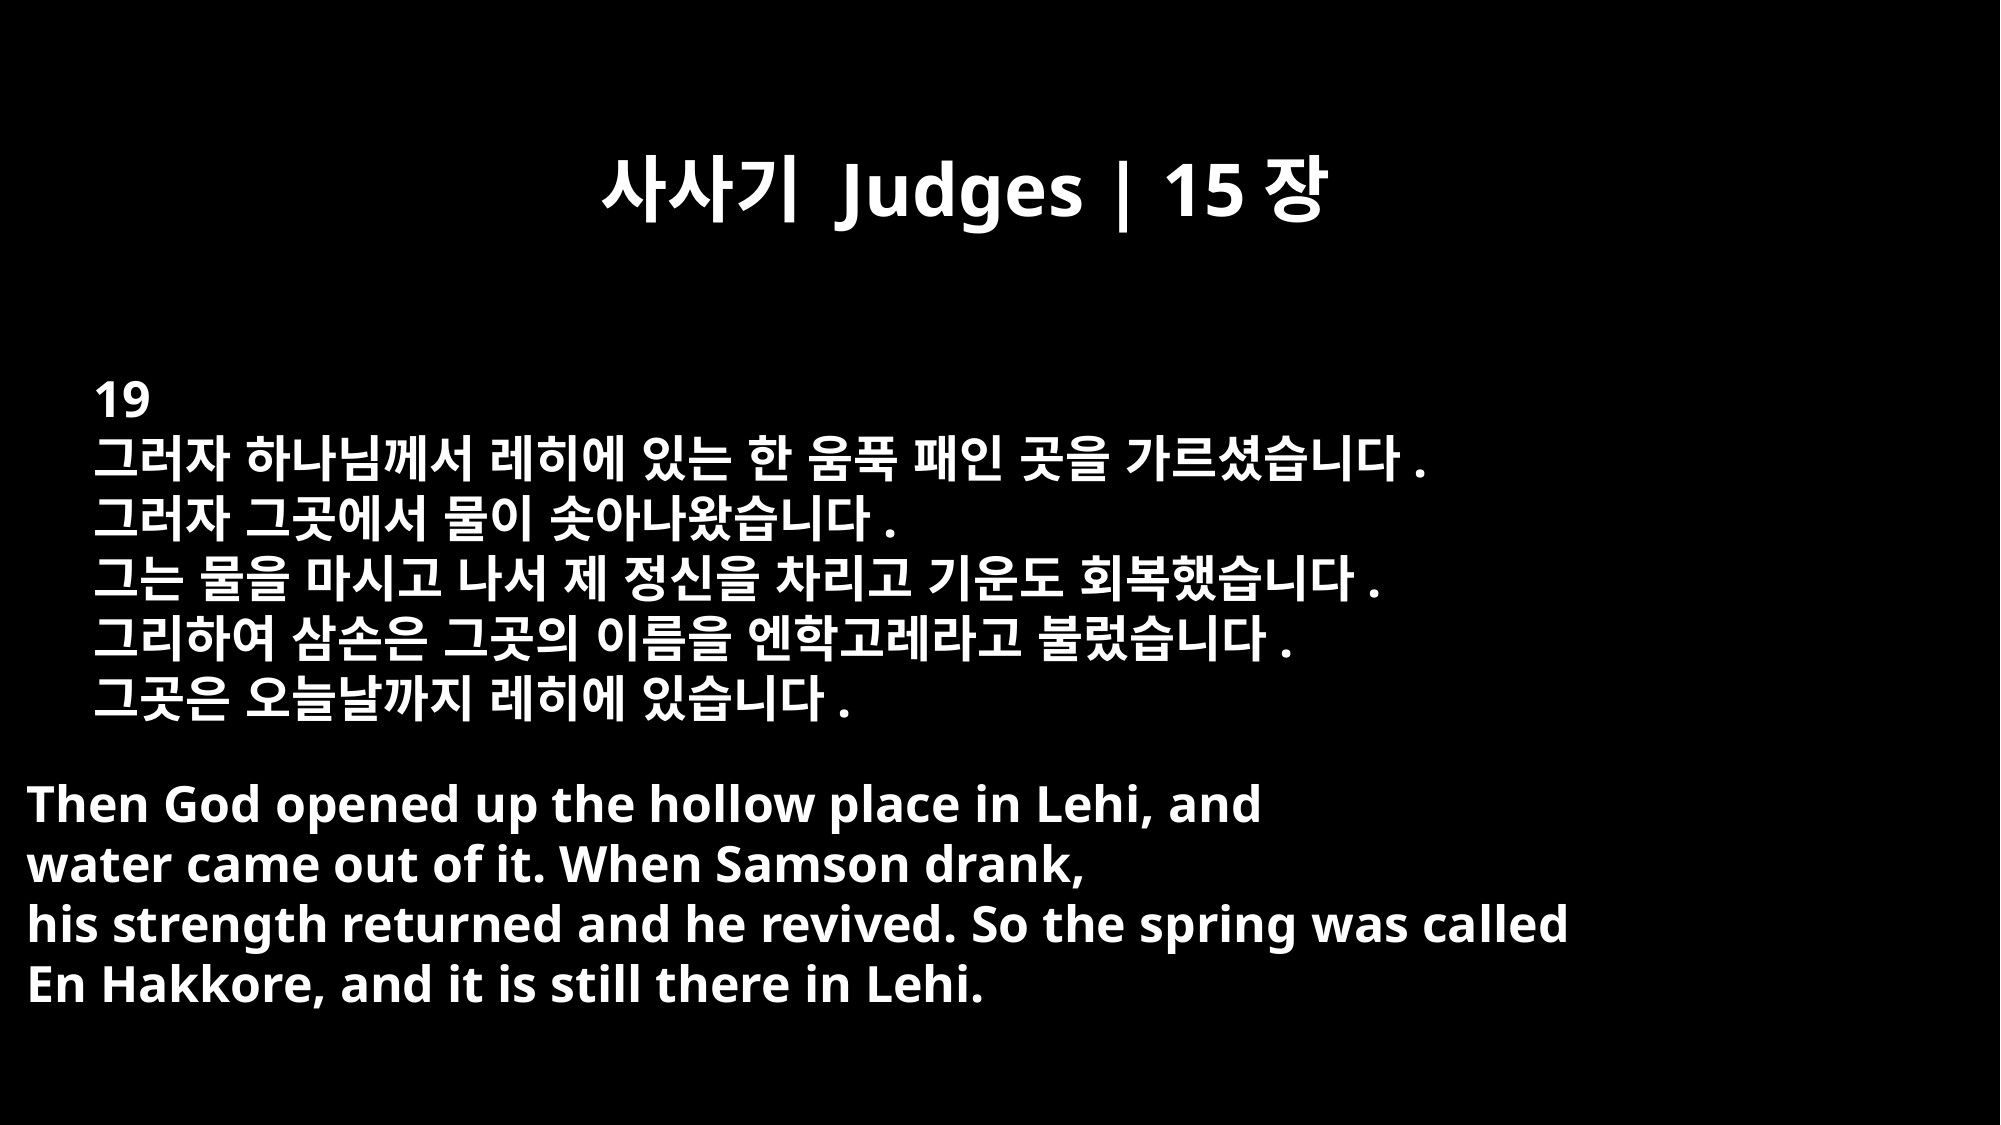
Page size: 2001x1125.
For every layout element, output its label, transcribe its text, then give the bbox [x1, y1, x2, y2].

text_box Then God opened up the hollow place in Lehi, and water came out of it. When Samson drank, his strength returned and he revived. So the spring was called En Hakkore, and it is still there in Lehi. [11, 764, 1586, 1020]
text_box 19 그러자 하나님께서 레히에 있는 한 움푹 패인 곳을 가르셨습니다. 그러자 그곳에서 물이 솟아나왔습니다. 그는 물을 마시고 나서 제 정신을 차리고 기운도 회복했습니다. 그리하여 삼손은 그곳의 이름을 엔학고레라고 불렀습니다. 그곳은 오늘날까지 레히에 있습니다. [78, 359, 1443, 735]
text_box 사사기 Judges | 15장 [585, 136, 1347, 239]
